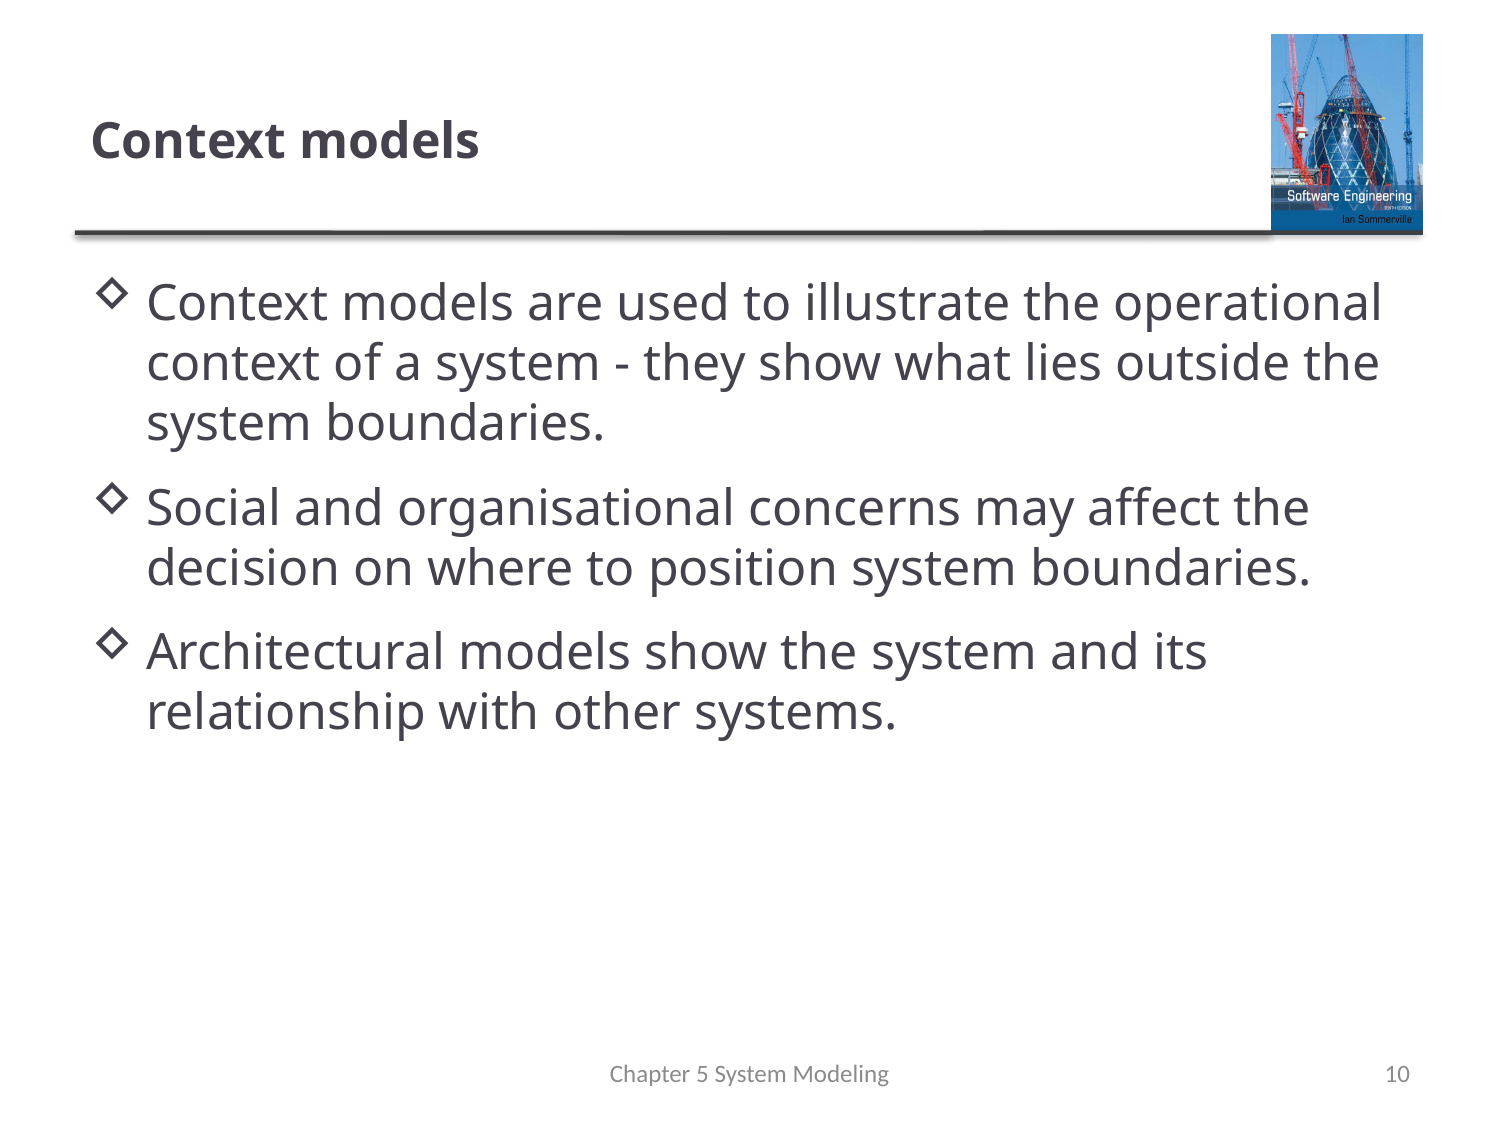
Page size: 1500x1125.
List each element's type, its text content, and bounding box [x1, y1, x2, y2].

title Context models [74, 44, 1272, 233]
footer Chapter 5 System Modeling [512, 1042, 988, 1103]
slide_number 10 [1074, 1042, 1425, 1103]
picture [1271, 34, 1423, 230]
list Context models are used to illustrate the operational context of a system - they show what lies outside the system boundaries. Social and organisational concerns may affect the decision on where to position system boundaries. Architectural models show the system and its relationship with other systems. [75, 262, 1425, 1005]
